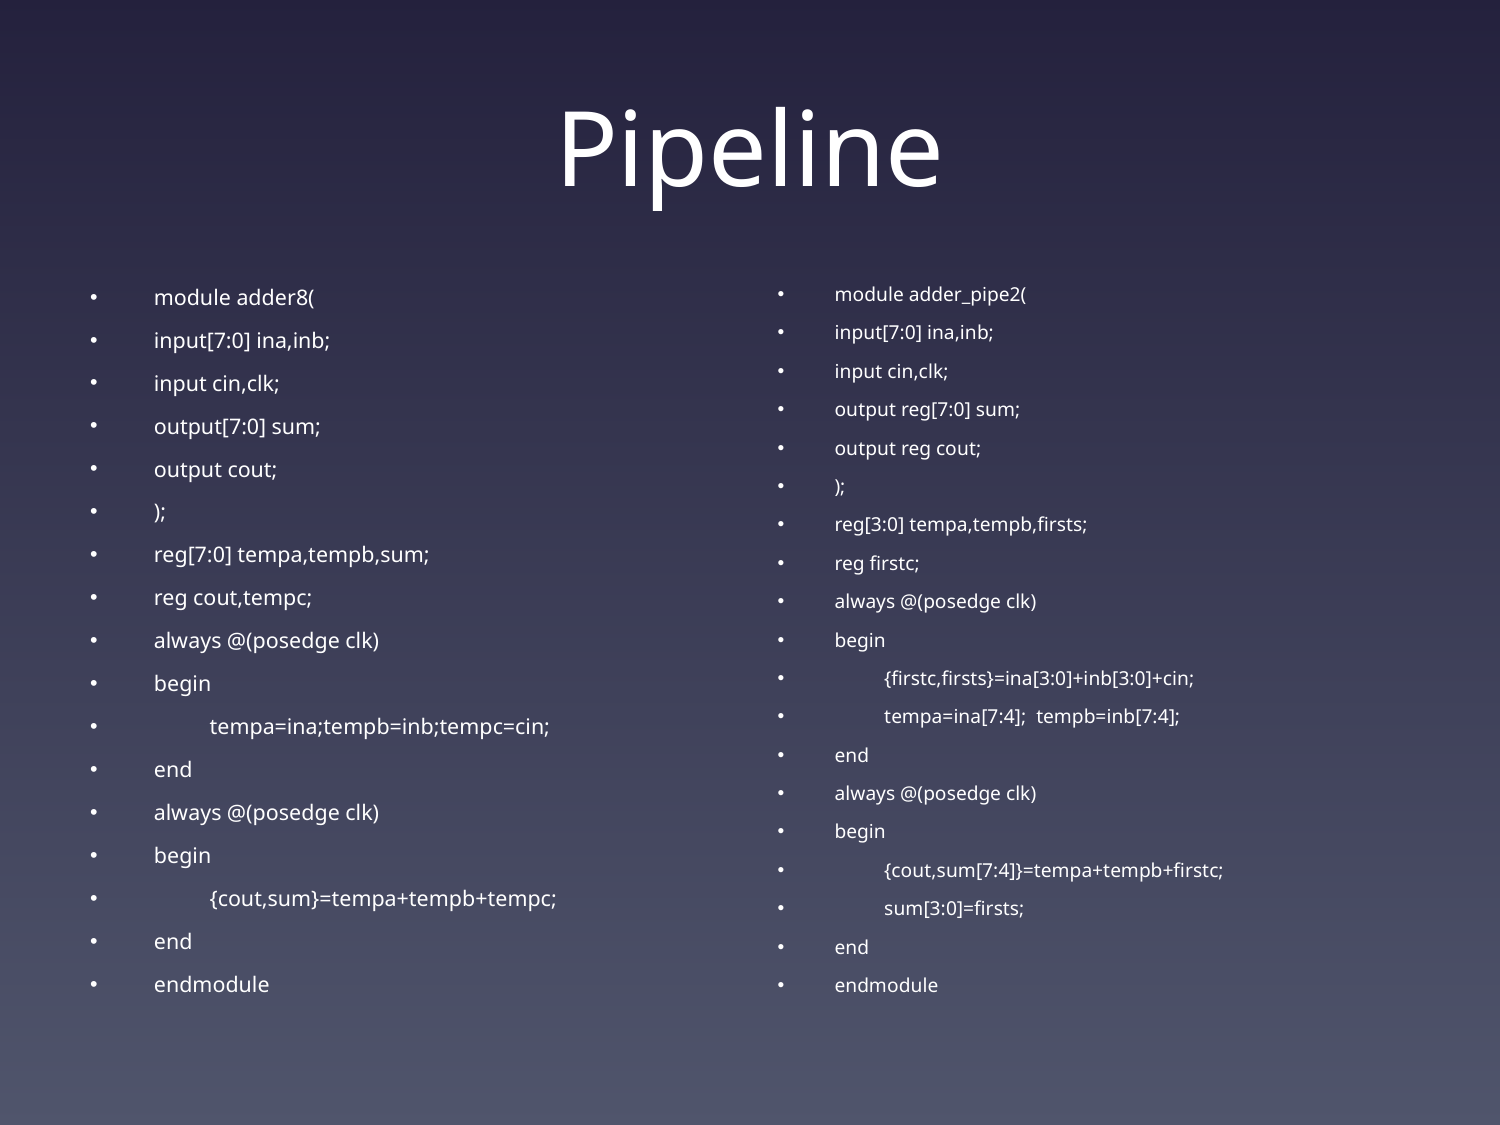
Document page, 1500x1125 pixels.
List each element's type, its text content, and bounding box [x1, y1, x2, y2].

list module adder8( input[7:0] ina,inb; input cin,clk; output[7:0] sum; output cout; ); reg[7:0] tempa,tempb,sum; reg cout,tempc; always @(posedge clk) begin tempa=ina;tempb=inb;tempc=cin; end always @(posedge clk) begin {cout,sum}=tempa+tempb+tempc; end endmodule [75, 262, 738, 1005]
list module adder_pipe2( input[7:0] ina,inb; input cin,clk; output reg[7:0] sum; output reg cout; ); reg[3:0] tempa,tempb,firsts; reg firstc; always @(posedge clk) begin {firstc,firsts}=ina[3:0]+inb[3:0]+cin; tempa=ina[7:4]; tempb=inb[7:4]; end always @(posedge clk) begin {cout,sum[7:4]}=tempa+tempb+firstc; sum[3:0]=firsts; end endmodule [762, 262, 1425, 1005]
title Pipeline [75, 75, 1425, 263]
